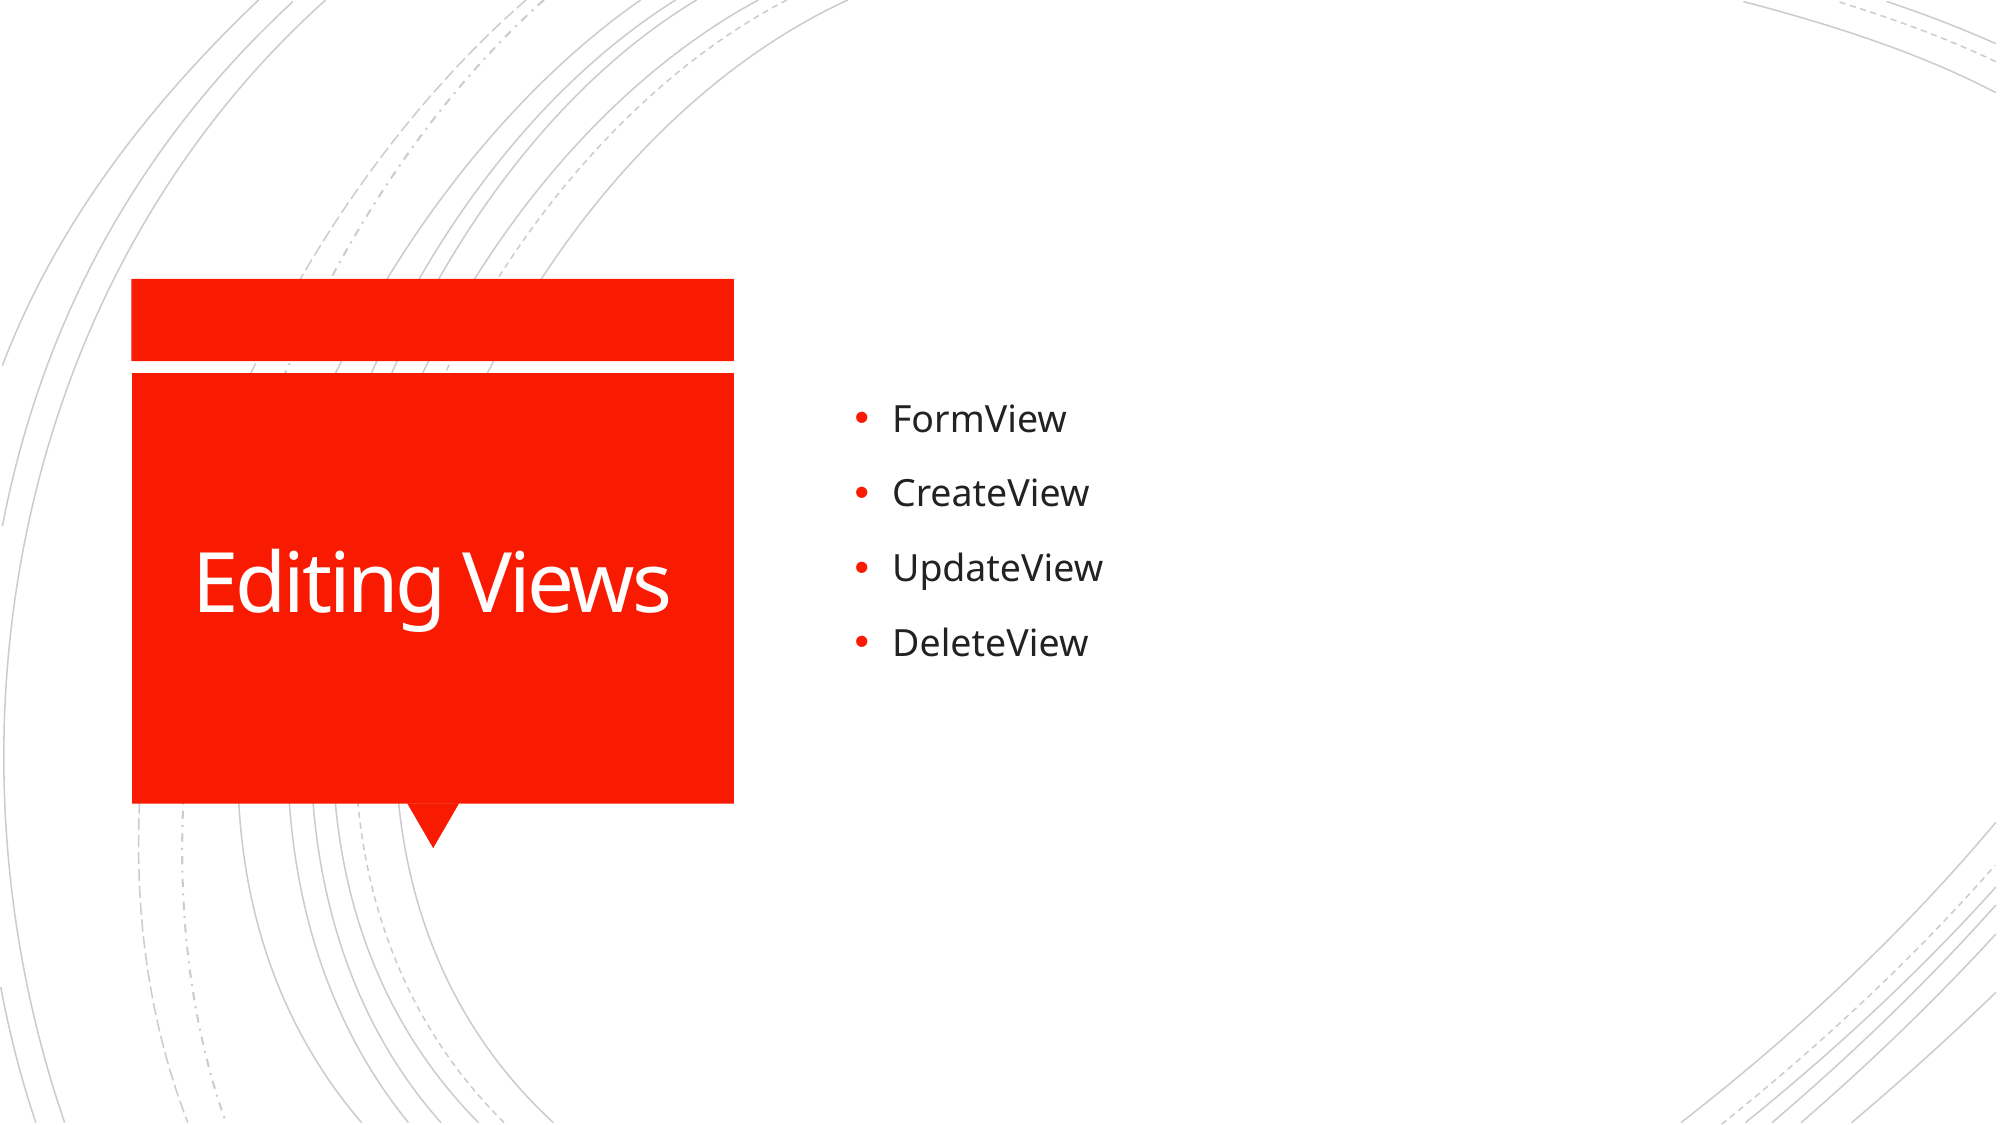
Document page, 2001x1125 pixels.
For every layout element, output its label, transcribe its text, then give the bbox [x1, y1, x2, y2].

list FormView CreateView UpdateView DeleteView [839, 131, 1871, 993]
title Editing Views [145, 385, 720, 789]
